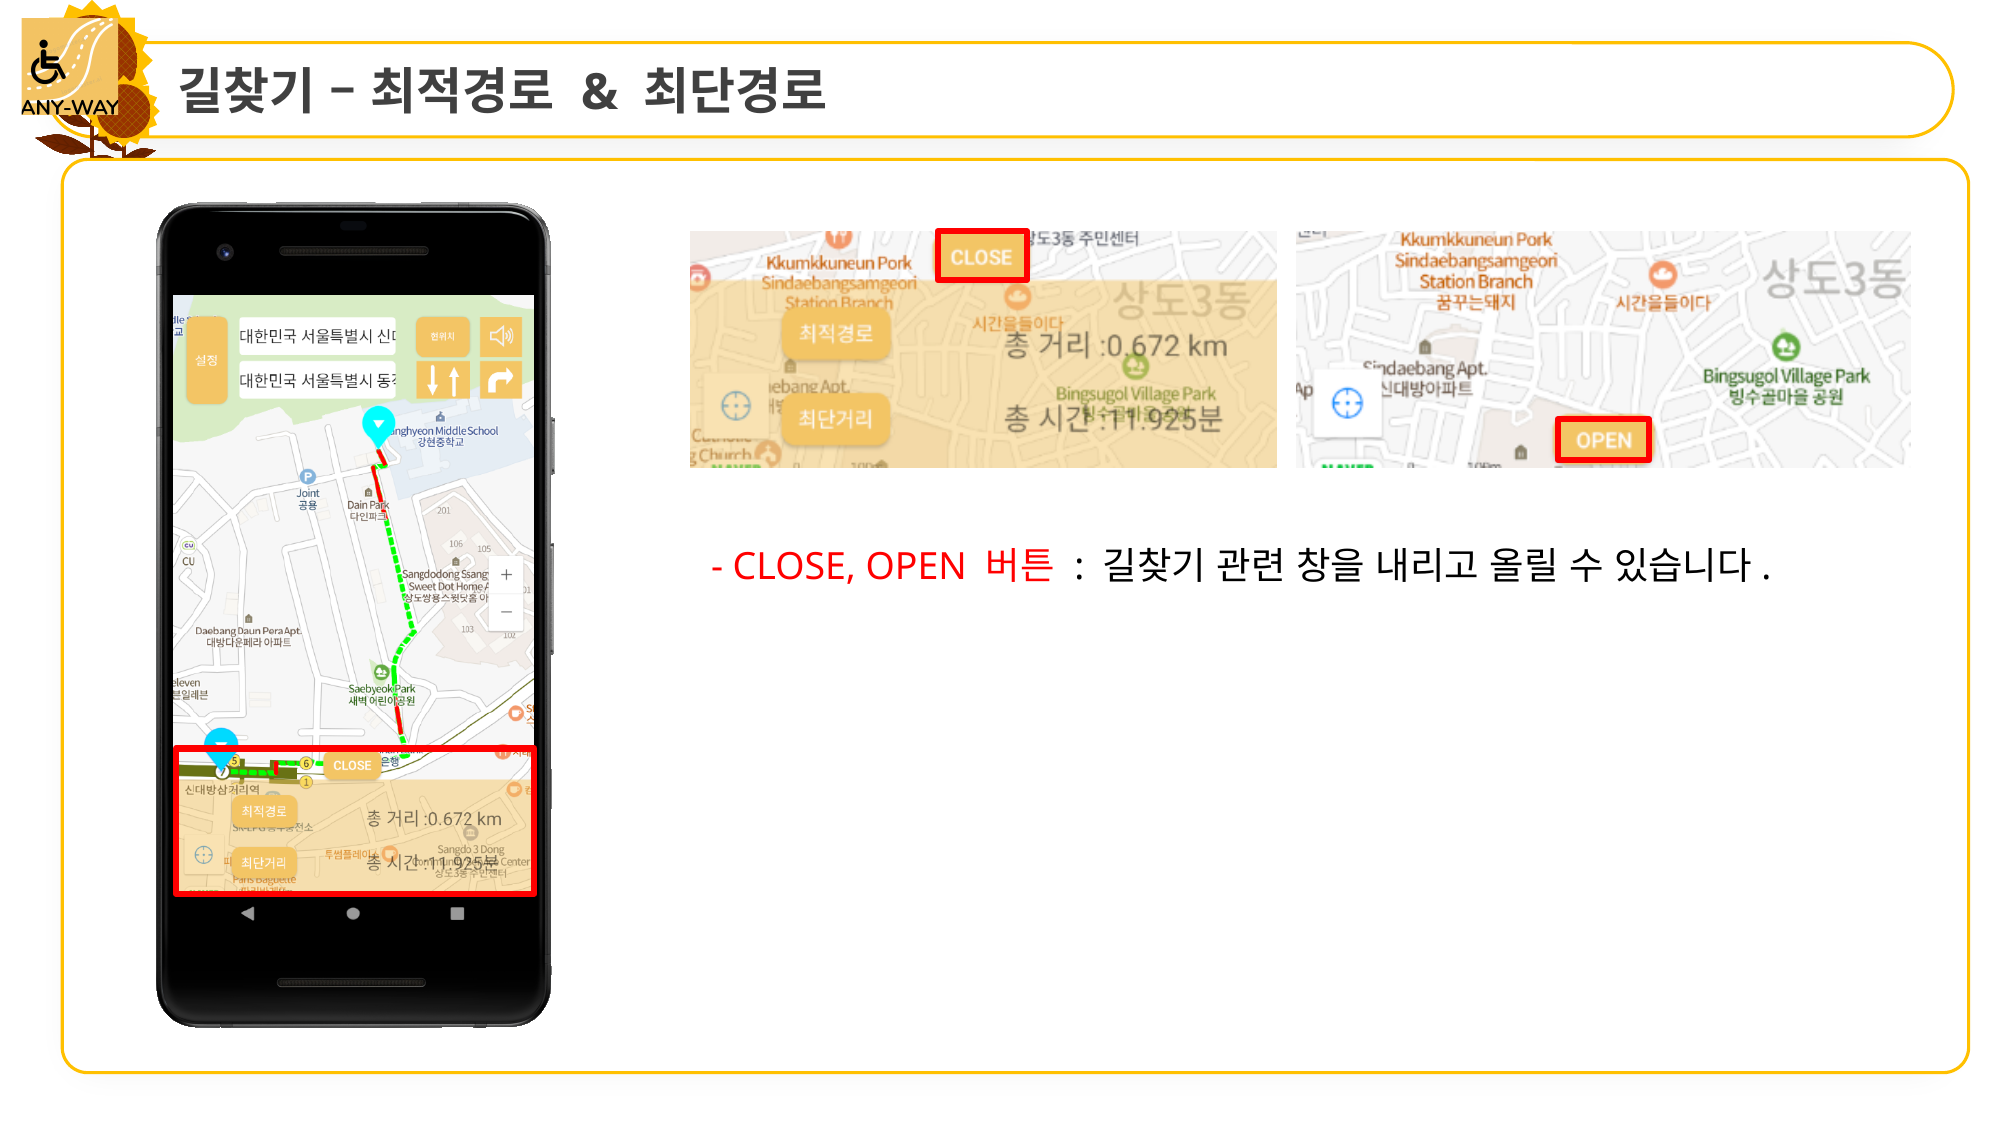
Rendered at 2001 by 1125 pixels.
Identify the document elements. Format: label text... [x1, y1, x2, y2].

picture [148, 199, 558, 1029]
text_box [34, 135, 87, 154]
picture [690, 231, 1277, 468]
text_box - CLOSE, OPEN 버튼 : 길찾기 관련 창을 내리고 올릴 수 있습니다. [696, 535, 1880, 955]
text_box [31, 0, 153, 75]
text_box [31, 116, 87, 122]
text_box [61, 158, 1970, 1074]
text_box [87, 75, 160, 189]
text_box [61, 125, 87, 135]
text_box 길찾기 – 최적경로 & 최단경로 [153, 41, 1955, 138]
picture [21, 18, 119, 116]
picture [1296, 231, 1911, 468]
